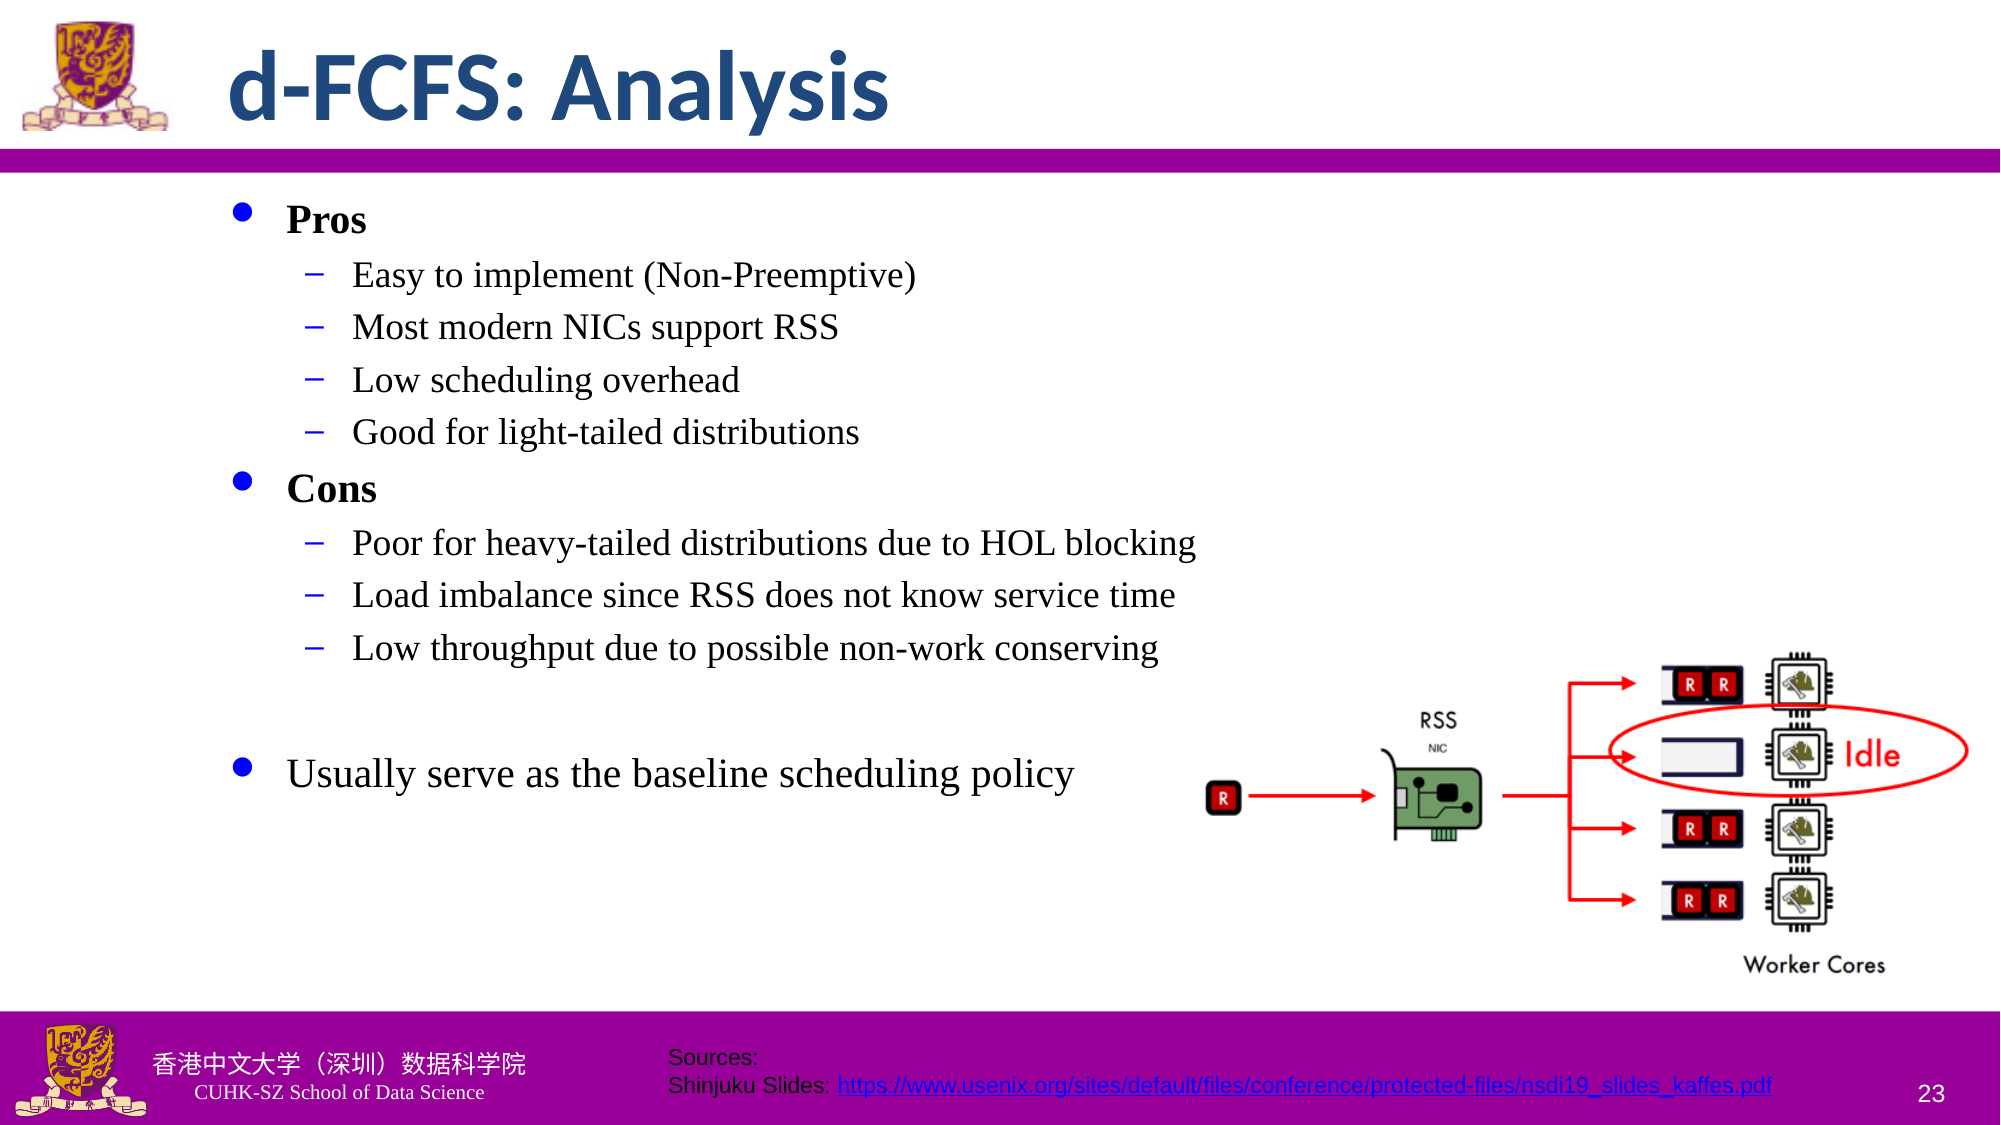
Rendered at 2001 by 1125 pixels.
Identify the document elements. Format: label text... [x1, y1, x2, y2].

picture [1171, 649, 1995, 1007]
slide_number 23 [1493, 1070, 1961, 1125]
title d-FCFS: Analysis [212, 23, 1898, 138]
list Pros Easy to implement (Non-Preemptive) Most modern NICs support RSS Low scheduling overhead Good for light-tailed distributions Cons Poor for heavy-tailed distributions due to HOL blocking Load imbalance since RSS does not know service time Low throughput due to possible non-work conserving Usually serve as the baseline scheduling policy [214, 184, 1265, 926]
picture [14, 1023, 149, 1117]
picture [21, 20, 173, 131]
text_box Sources: Shinjuku Slides: https://www.usenix.org/sites/default/files/conference/protected-files/nsdi19_slides_kaffes.pdf [637, 1035, 1818, 1106]
